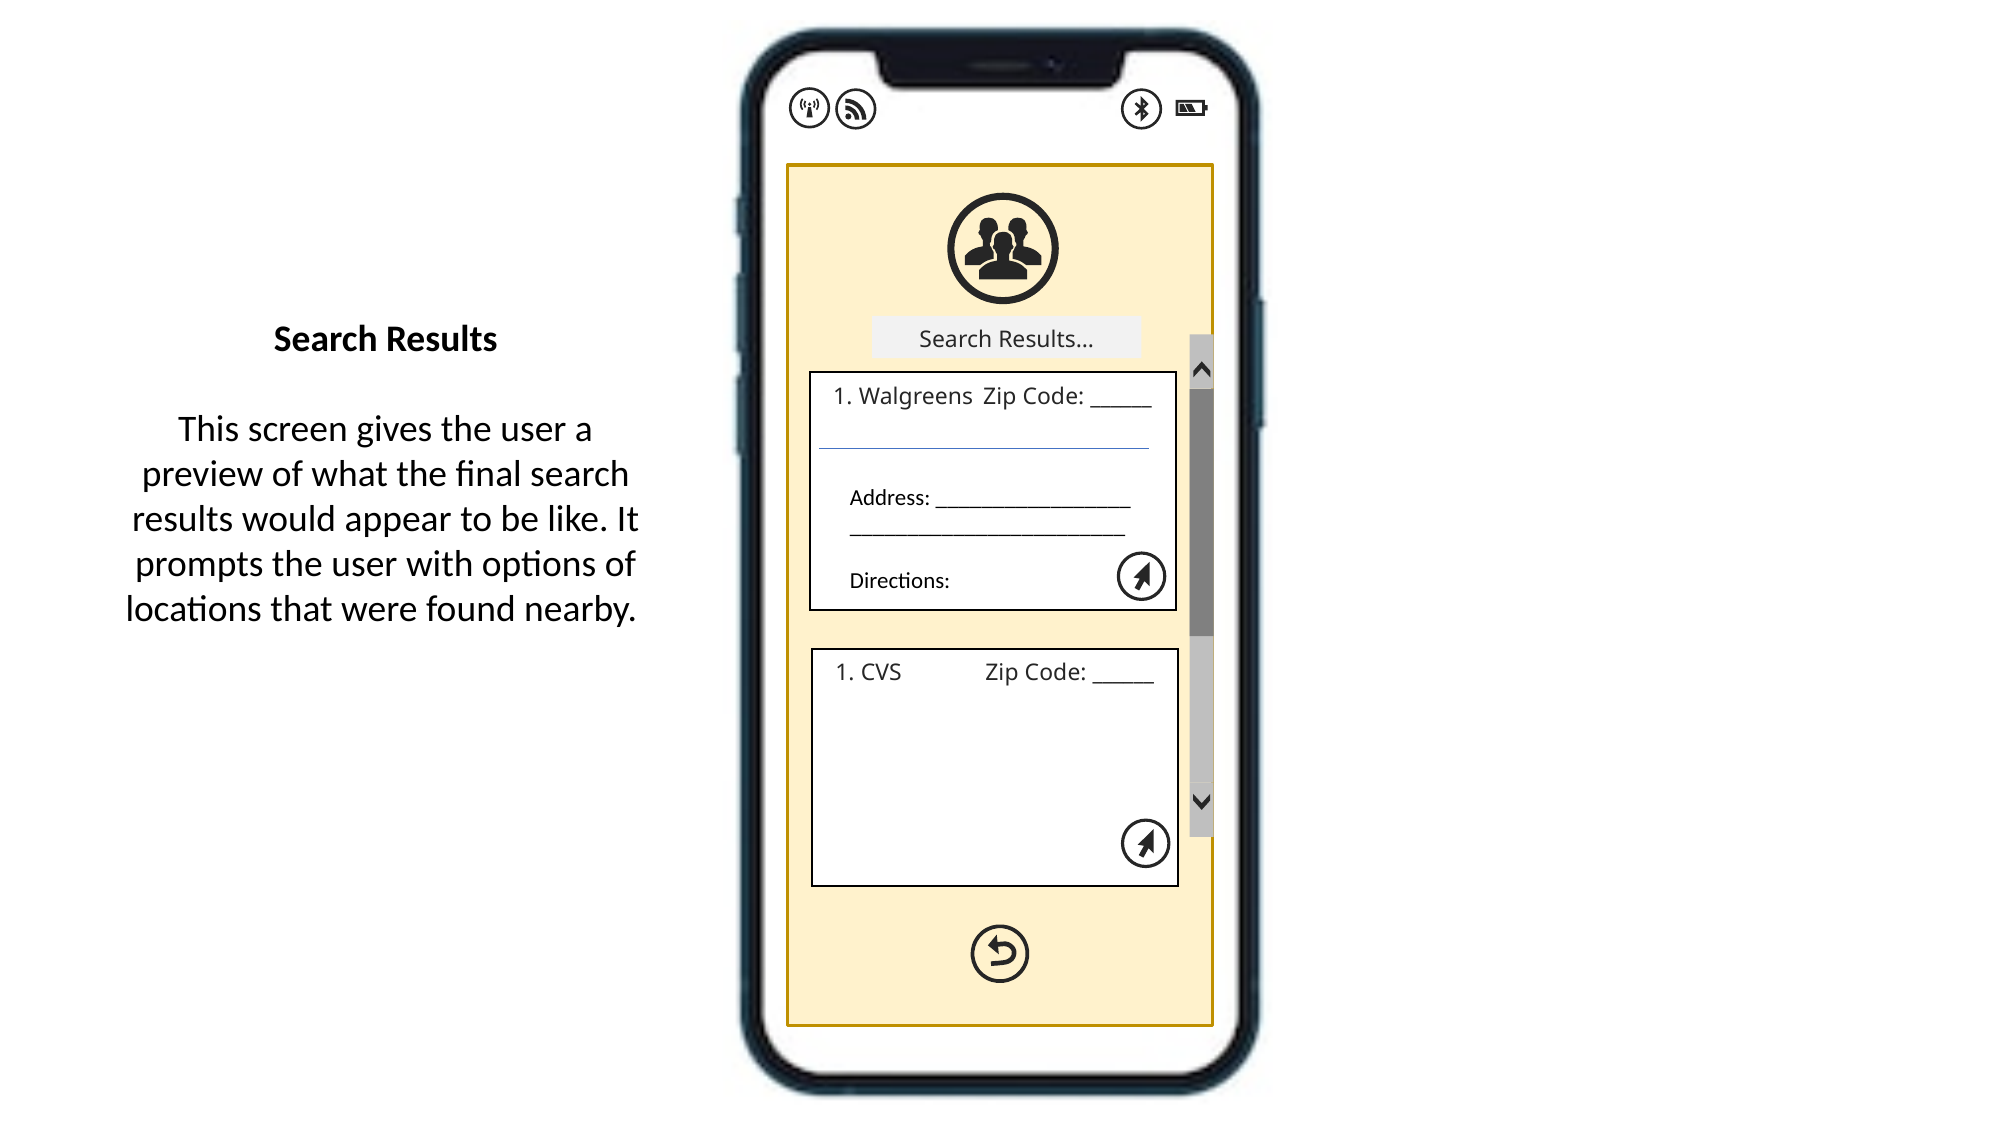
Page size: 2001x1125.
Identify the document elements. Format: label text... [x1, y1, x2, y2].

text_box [835, 88, 877, 130]
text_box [947, 192, 1059, 305]
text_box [788, 87, 831, 129]
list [722, 20, 1278, 1105]
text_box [1189, 334, 1214, 837]
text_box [970, 924, 1030, 984]
text_box Search Results This screen gives the user a preview of what the final search results would appear to be like. It prompts the user with options of locations that were found nearby. [102, 306, 669, 636]
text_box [1116, 551, 1167, 601]
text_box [1120, 818, 1171, 869]
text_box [1120, 88, 1163, 130]
